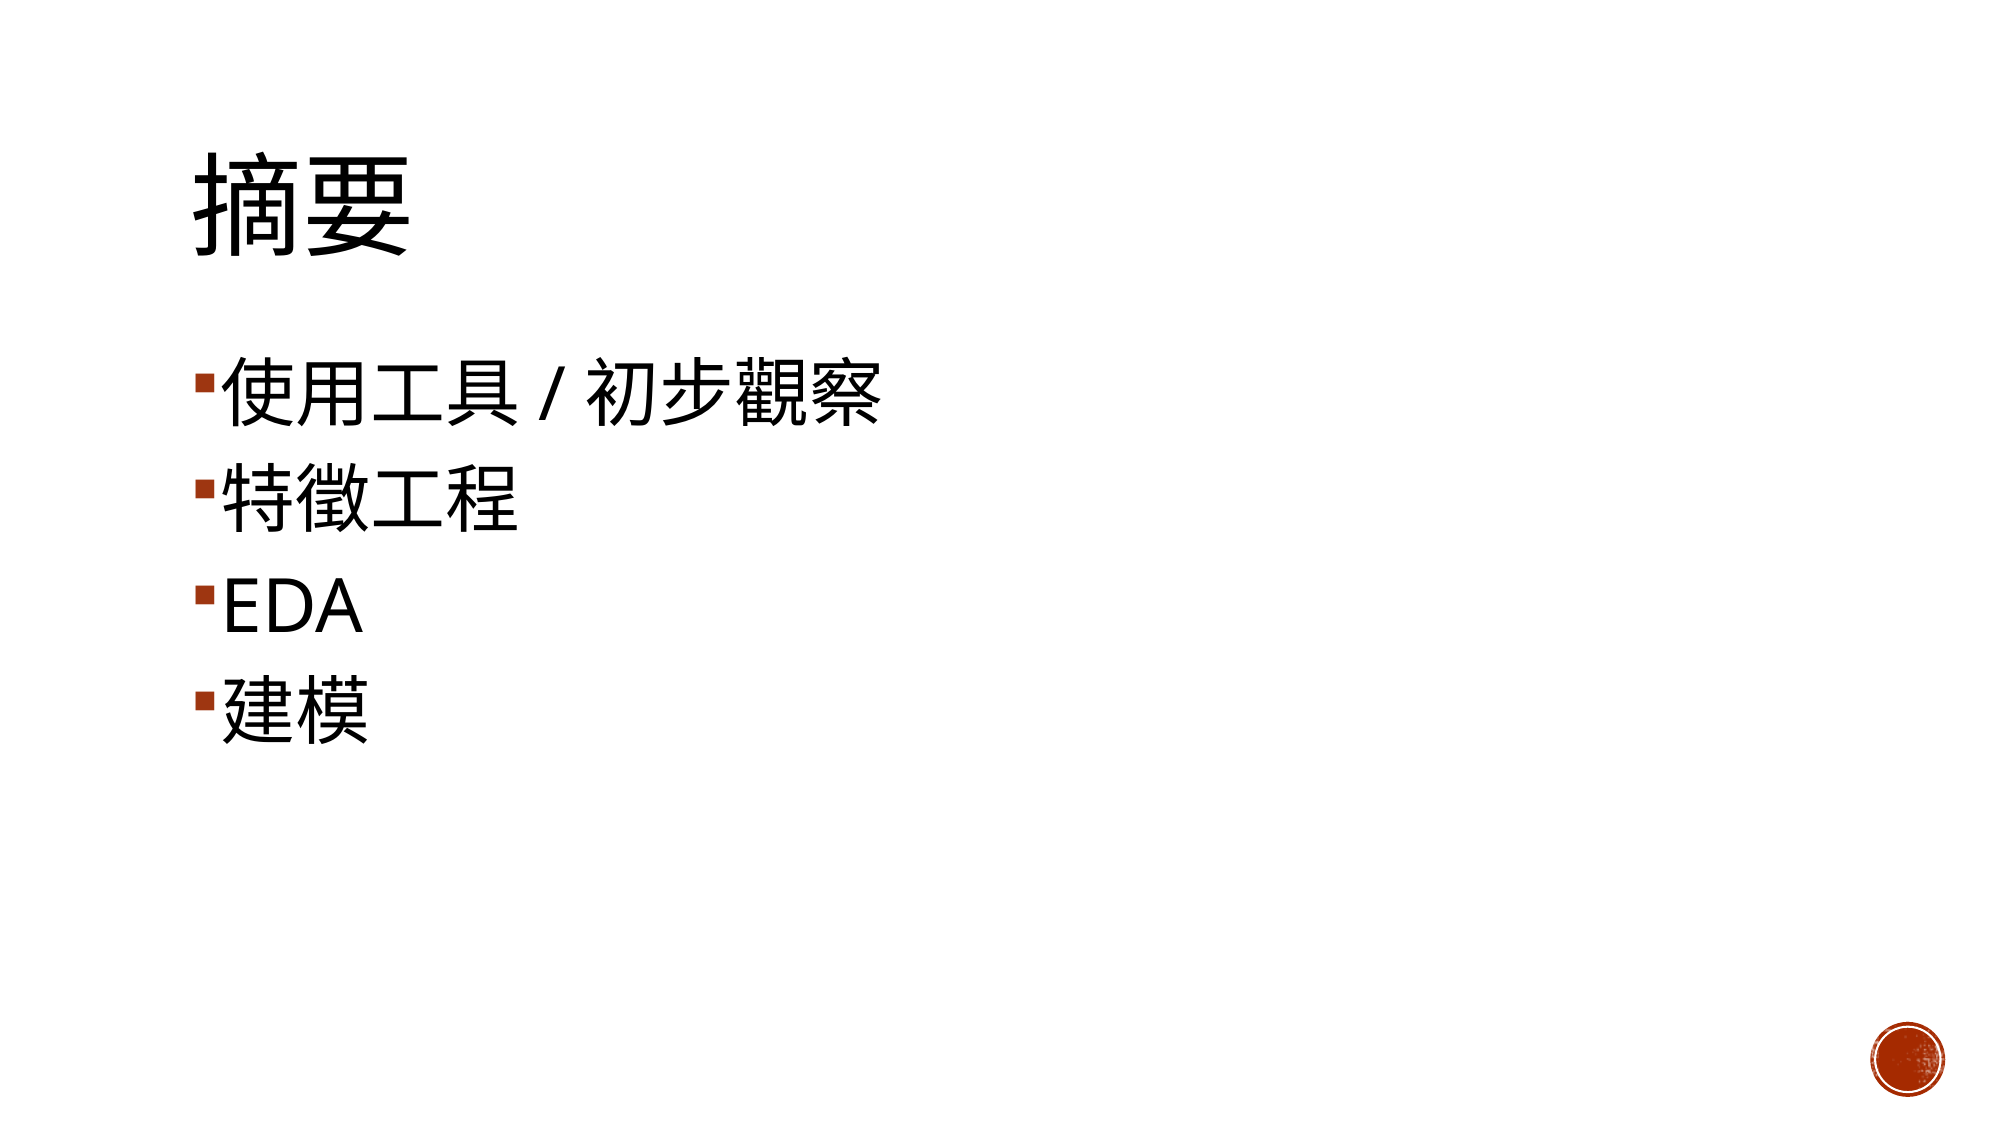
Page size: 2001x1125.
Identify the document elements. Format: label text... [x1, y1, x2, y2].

list 使用工具/初步觀察 特徵工程 EDA 建模 [175, 348, 1826, 1013]
title 摘要 [175, 79, 1826, 344]
